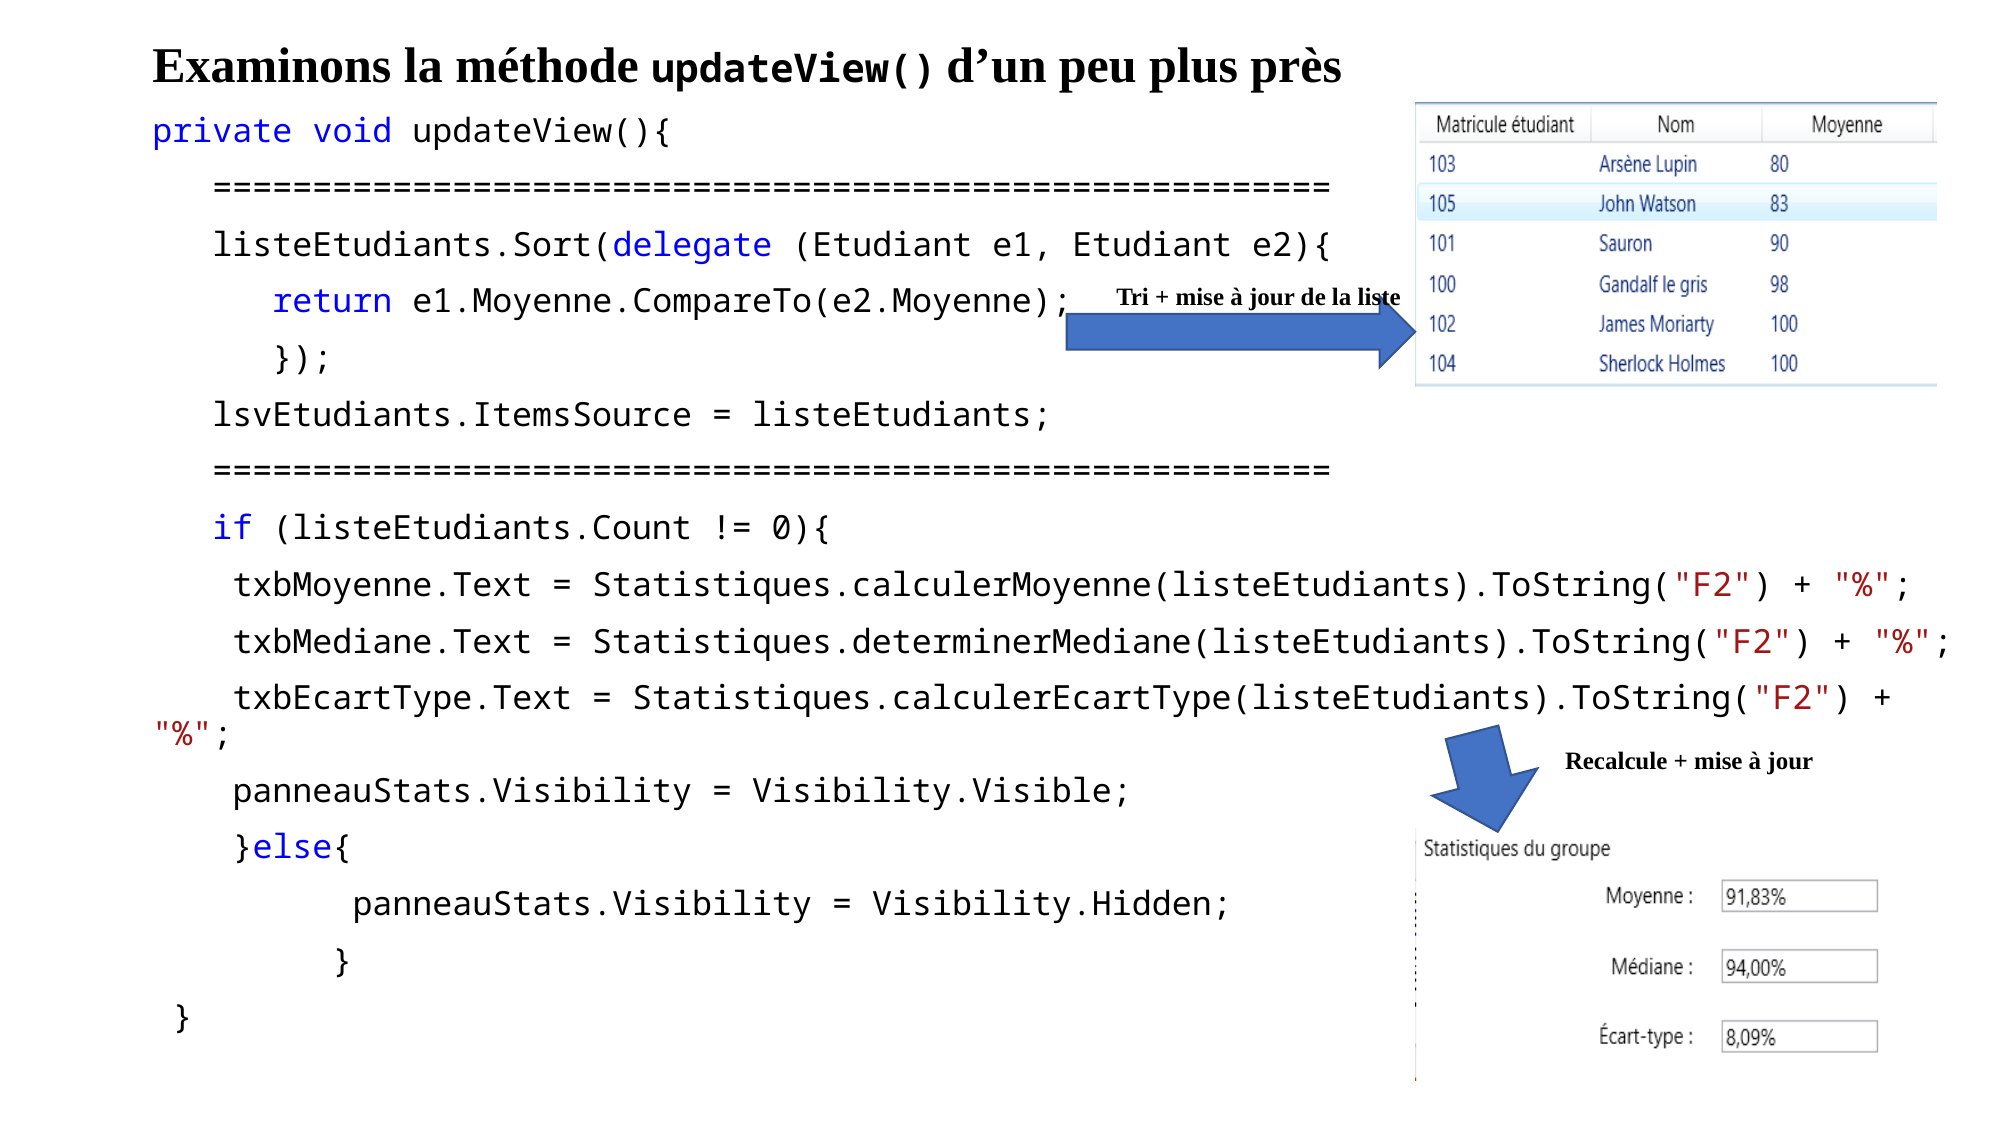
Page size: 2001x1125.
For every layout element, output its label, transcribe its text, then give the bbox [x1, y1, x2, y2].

text_box [1065, 312, 1415, 370]
text_box Tri + mise à jour de la liste [1101, 272, 1415, 318]
text_box [1429, 724, 1540, 828]
picture [1415, 102, 1937, 396]
picture [1415, 828, 1897, 1081]
text_box Recalcule + mise à jour [1550, 736, 1876, 782]
list Examinons la méthode updateView() d’un peu plus près private void updateView(){ ======================================================== listeEtudiants.Sort(delegate (Etudiant e1, Etudiant e2){ return e1.Moyenne.CompareTo(e2.Moyenne); }); lsvEtudiants.ItemsSource = listeEtudiants; ======================================================== if (listeEtudiants.Count != 0){ txbMoyenne.Text = Statistiques.calculerMoyenne(listeEtudiants).ToString("F2") + "%"; txbMediane.Text = Statistiques.determinerMediane(listeEtudiants).ToString("F2") + "%"; txbEcartType.Text = Statistiques.calculerEcartType(listeEtudiants).ToString("F2") + "%"; panneauStats.Visibility = Visibility.Visible; }else{ panneauStats.Visibility = Visibility.Hidden; } } [137, 31, 1988, 1091]
